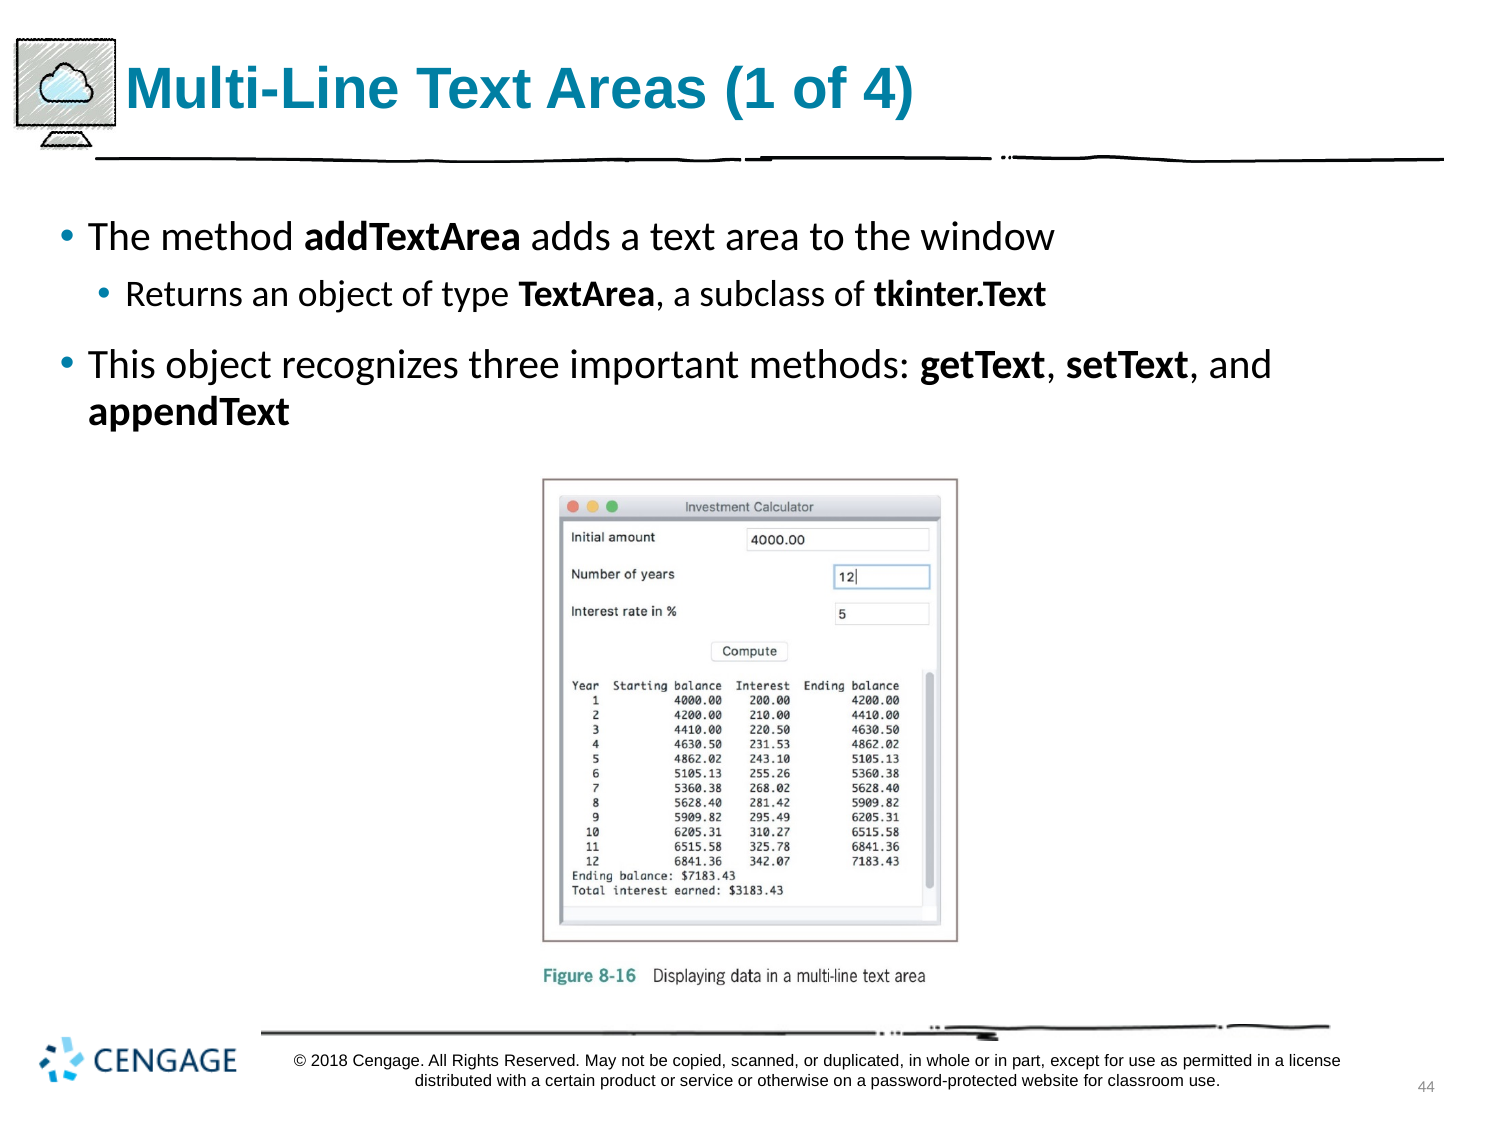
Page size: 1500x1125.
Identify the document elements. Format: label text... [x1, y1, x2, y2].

list The method addTextArea adds a text area to the window Returns an object of type TextArea, a subclass of tkinter.Text This object recognizes three important methods: getText, setText, and appendText [59, 212, 1441, 438]
picture [95, 155, 1444, 163]
picture [261, 1024, 1331, 1041]
picture [540, 476, 960, 987]
title Multi-Line Text Areas (1 of 4) [125, 60, 1442, 121]
picture [19, 1023, 249, 1095]
footer © 2018 Cengage. All Rights Reserved. May not be copied, scanned, or duplicated, in whole or in part, except for use as permitted in a license distributed with a certain product or service or otherwise on a password-protected website for classroom use. [262, 1050, 1375, 1091]
picture [13, 36, 117, 151]
